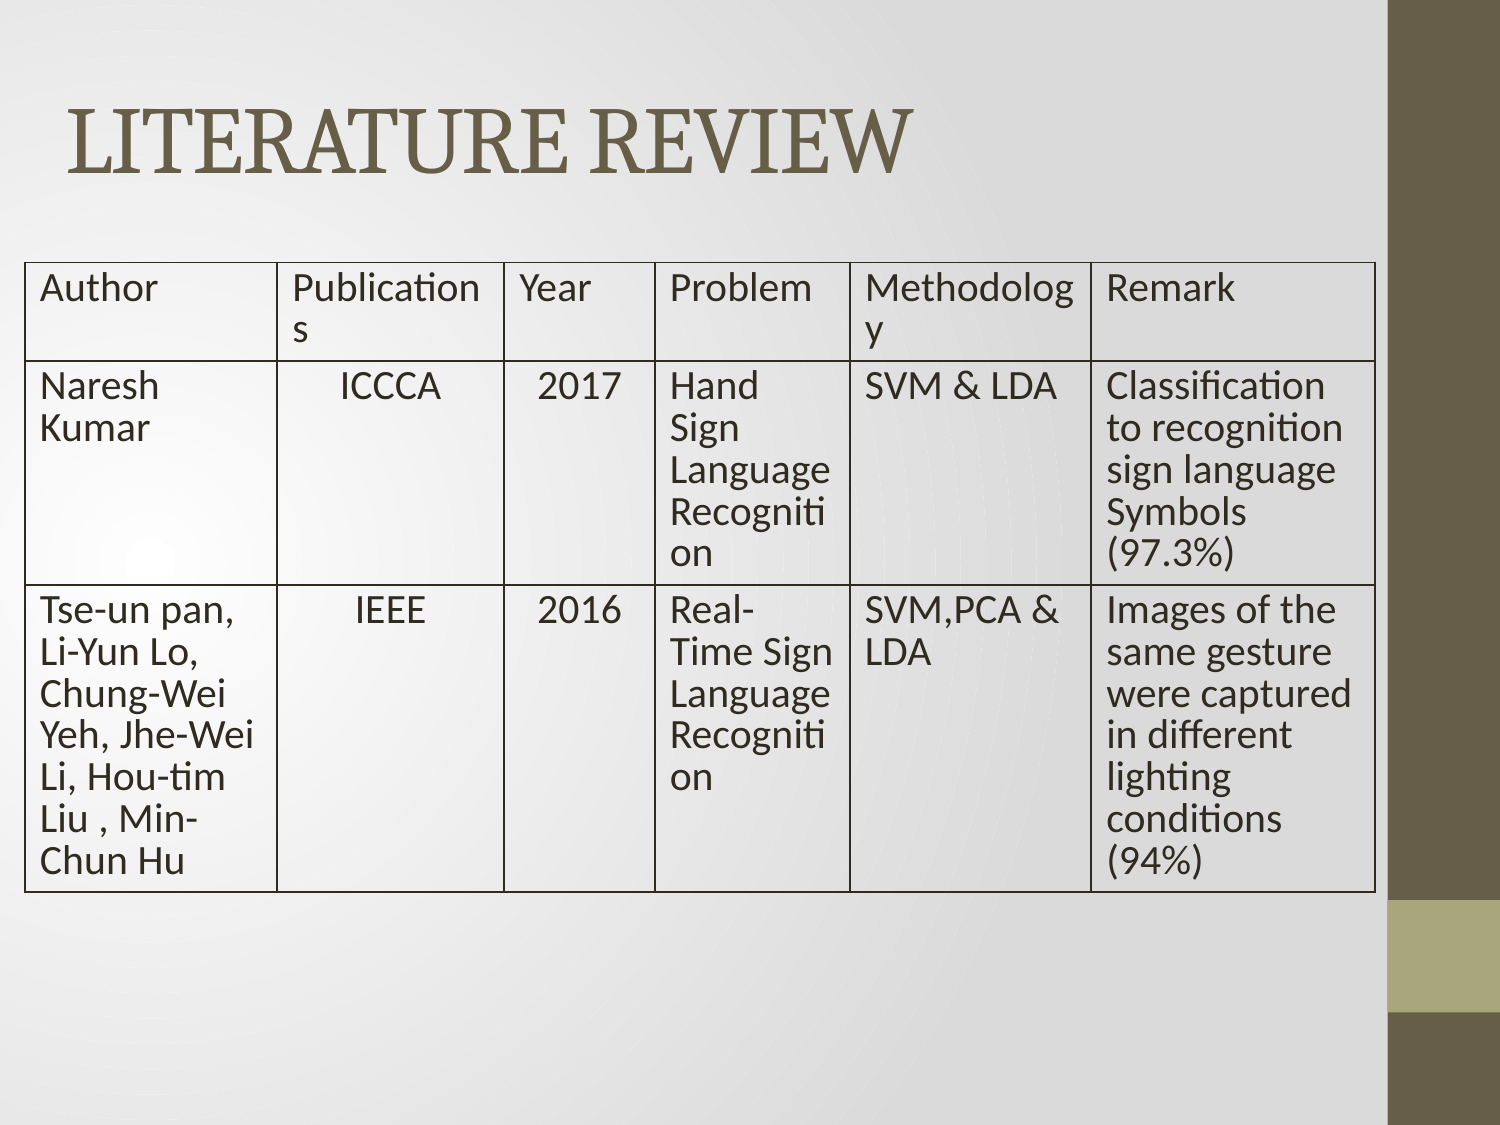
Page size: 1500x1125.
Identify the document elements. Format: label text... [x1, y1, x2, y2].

table_cell Real-Time Sign Language Recognition [656, 586, 849, 891]
table_cell Images of the same gesture were captured in different lighting conditions (94%) [1092, 586, 1374, 891]
table_cell SVM & LDA [851, 362, 1090, 584]
table_header Author [26, 263, 276, 360]
table_header Problem [656, 263, 849, 360]
table_cell 2017 [505, 362, 654, 584]
table_header Publications [278, 263, 503, 360]
table_header Methodology [851, 263, 1090, 360]
table_cell Tse-un pan, Li-Yun Lo, Chung-Wei Yeh, Jhe-Wei Li, Hou-tim Liu , Min-Chun Hu [26, 586, 276, 891]
title LITERATURE REVIEW [50, 75, 1288, 201]
table_cell ICCCA [278, 362, 503, 584]
table_cell IEEE [278, 586, 503, 891]
table_header Remark [1092, 263, 1374, 360]
table_cell Classification to recognition sign language Symbols (97.3%) [1092, 362, 1374, 584]
table_cell Hand Sign Language Recognition [656, 362, 849, 584]
table_cell 2016 [505, 586, 654, 891]
table_cell Naresh Kumar [26, 362, 276, 584]
table_header Year [505, 263, 654, 360]
table_cell SVM,PCA & LDA [851, 586, 1090, 891]
